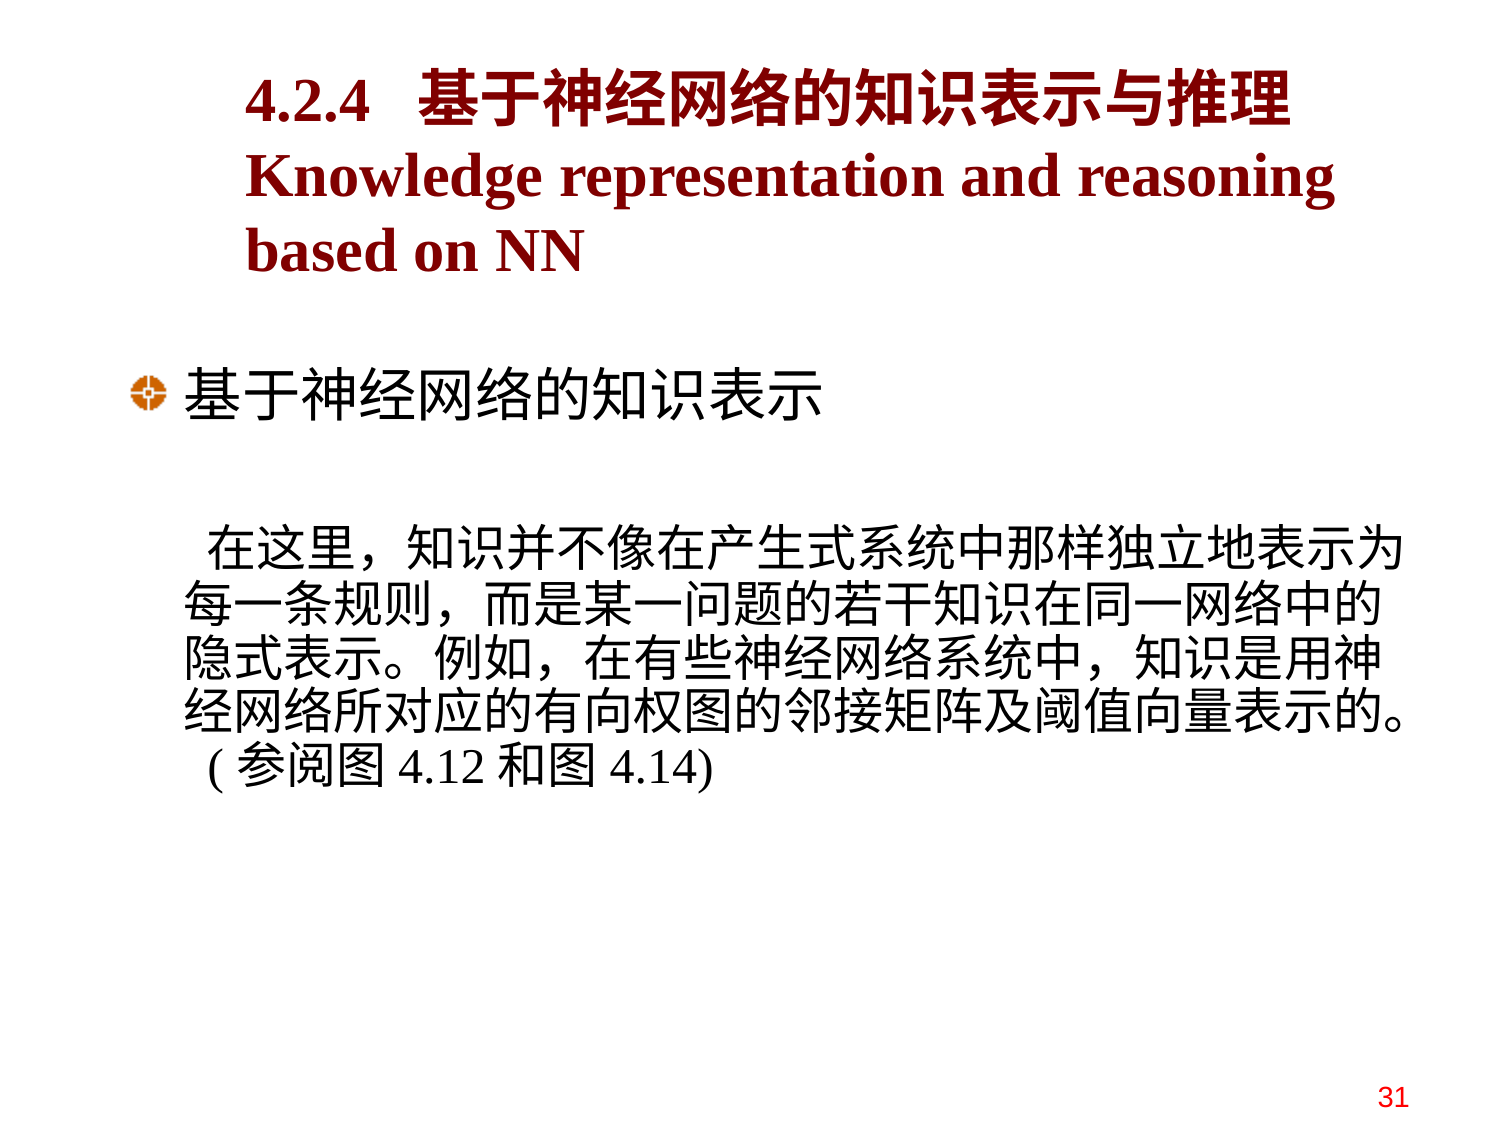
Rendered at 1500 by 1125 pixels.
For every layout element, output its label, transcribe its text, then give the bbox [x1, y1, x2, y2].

title 4.2.4 基于神经网络的知识表示与推理 Knowledge representation and reasoning based on NN [230, 101, 1389, 241]
picture [127, 374, 169, 415]
list 基于神经网络的知识表示 在这里，知识并不像在产生式系统中那样独立地表示为每一条规则，而是某一问题的若干知识在同一网络中的隐式表示。例如，在有些神经网络系统中，知识是用神经网络所对应的有向权图的邻接矩阵及阈值向量表示的。 (参阅图4.12和图4.14) [112, 358, 1436, 859]
slide_number 31 [891, 1070, 1426, 1106]
